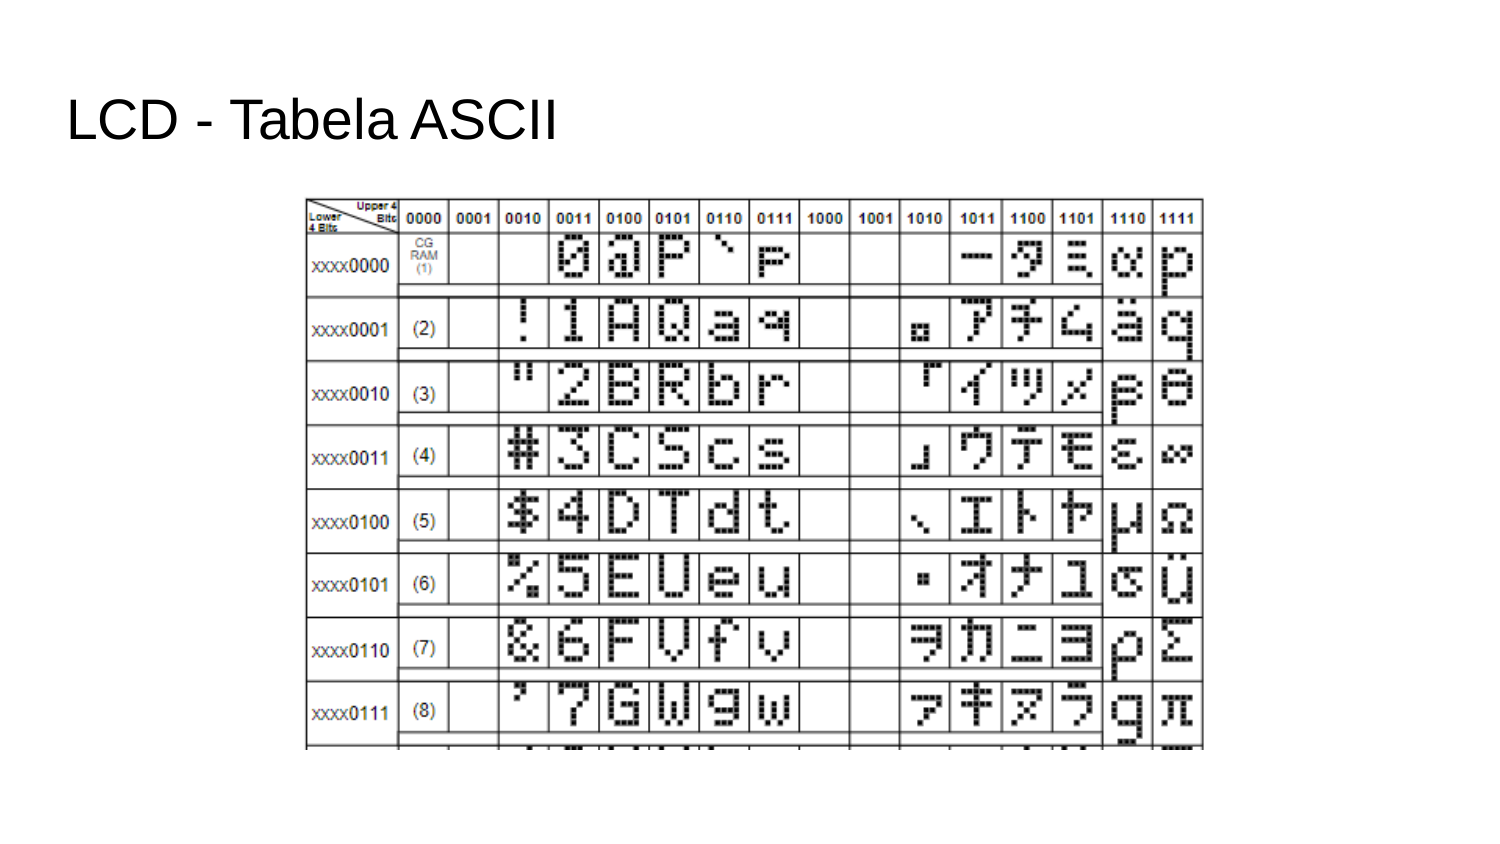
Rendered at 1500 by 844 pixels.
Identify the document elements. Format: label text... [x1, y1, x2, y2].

title LCD - Tabela ASCII [51, 72, 1449, 167]
picture [292, 188, 1208, 750]
